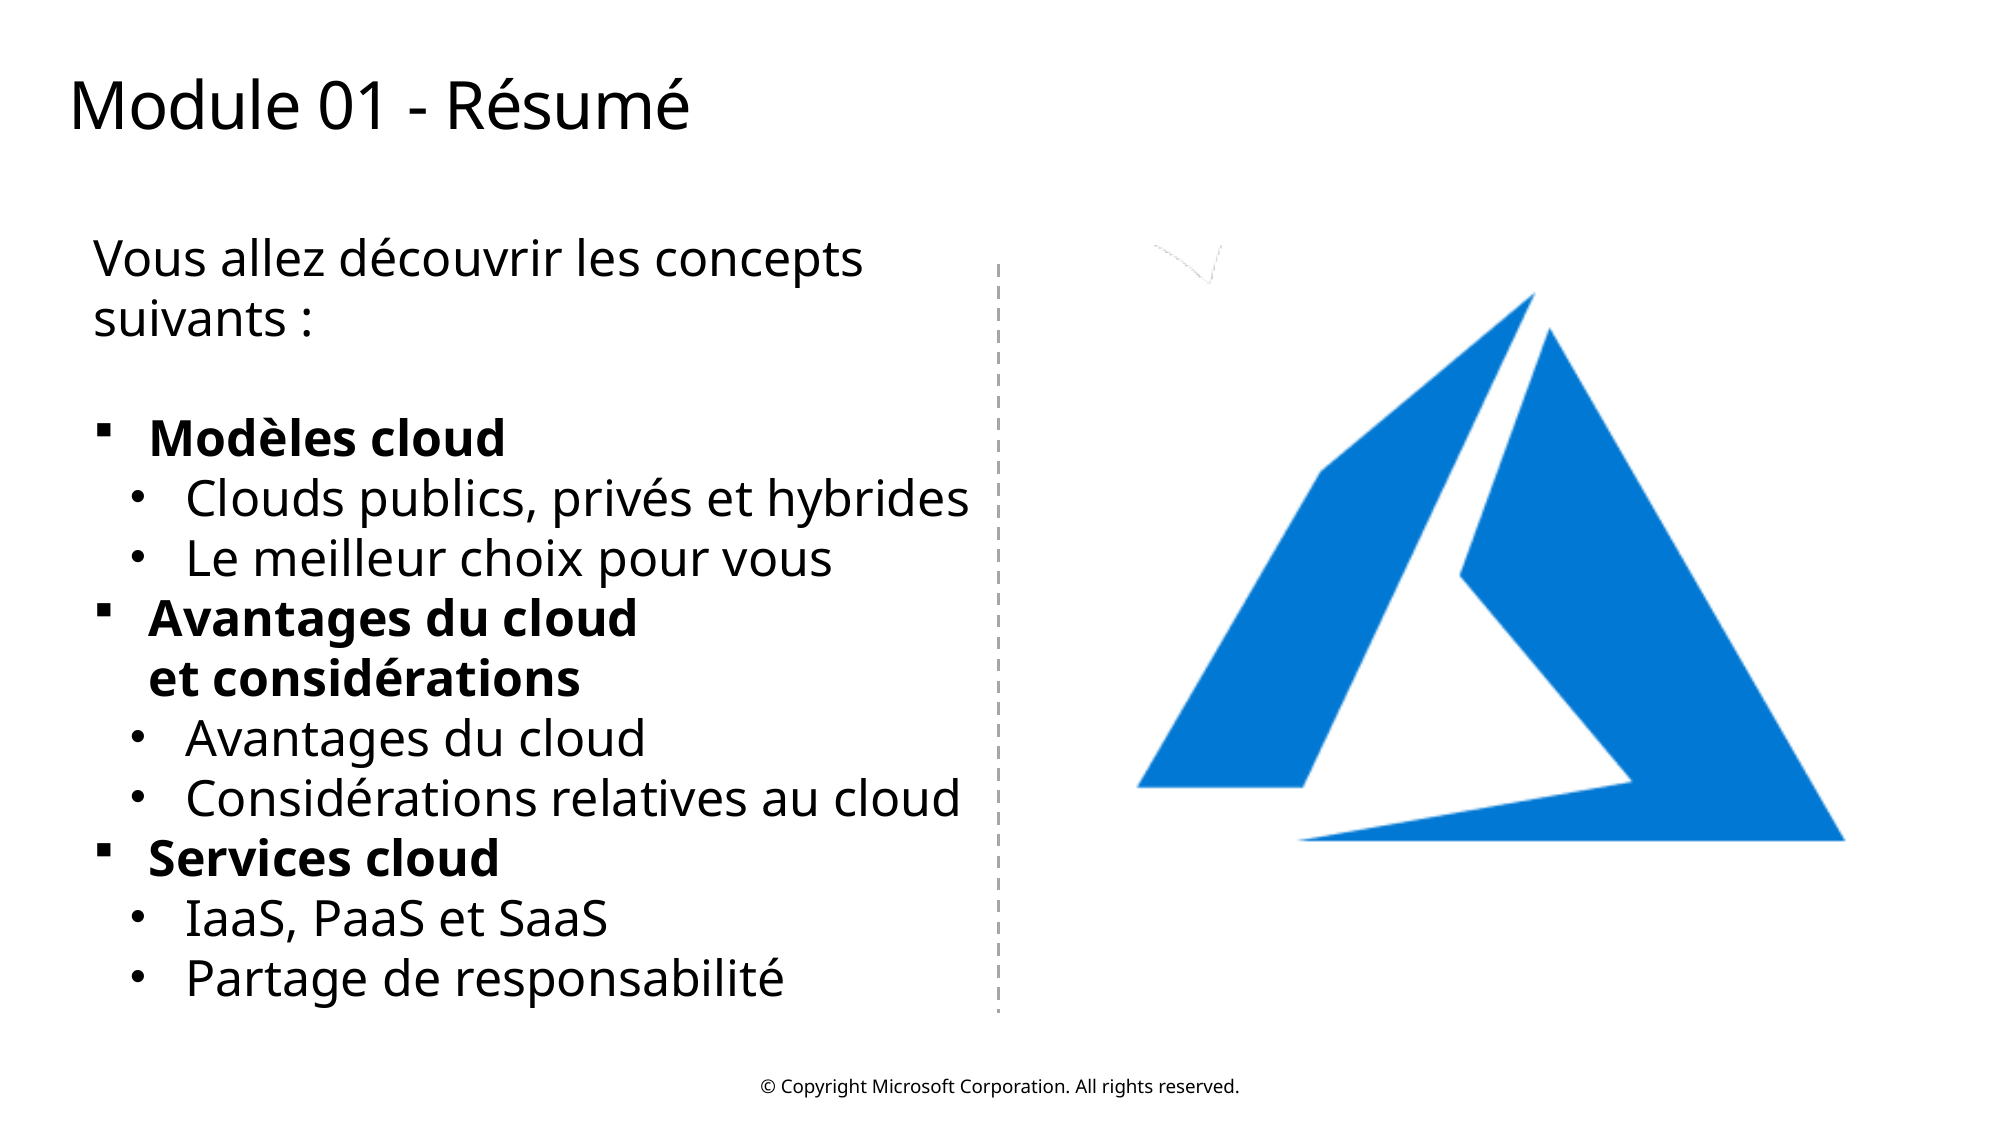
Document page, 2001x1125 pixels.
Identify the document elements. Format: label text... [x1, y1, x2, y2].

picture [1095, 245, 1870, 890]
text_box Vous allez découvrir les concepts suivants : Modèles cloud Clouds publics, privés et hybrides Le meilleur choix pour vous Avantages du cloud et considérations Avantages du cloud Considérations relatives au cloud Services cloud IaaS, PaaS et SaaS Partage de responsabilité [93, 226, 979, 1007]
title Module 01 - Résumé [68, 72, 1930, 184]
